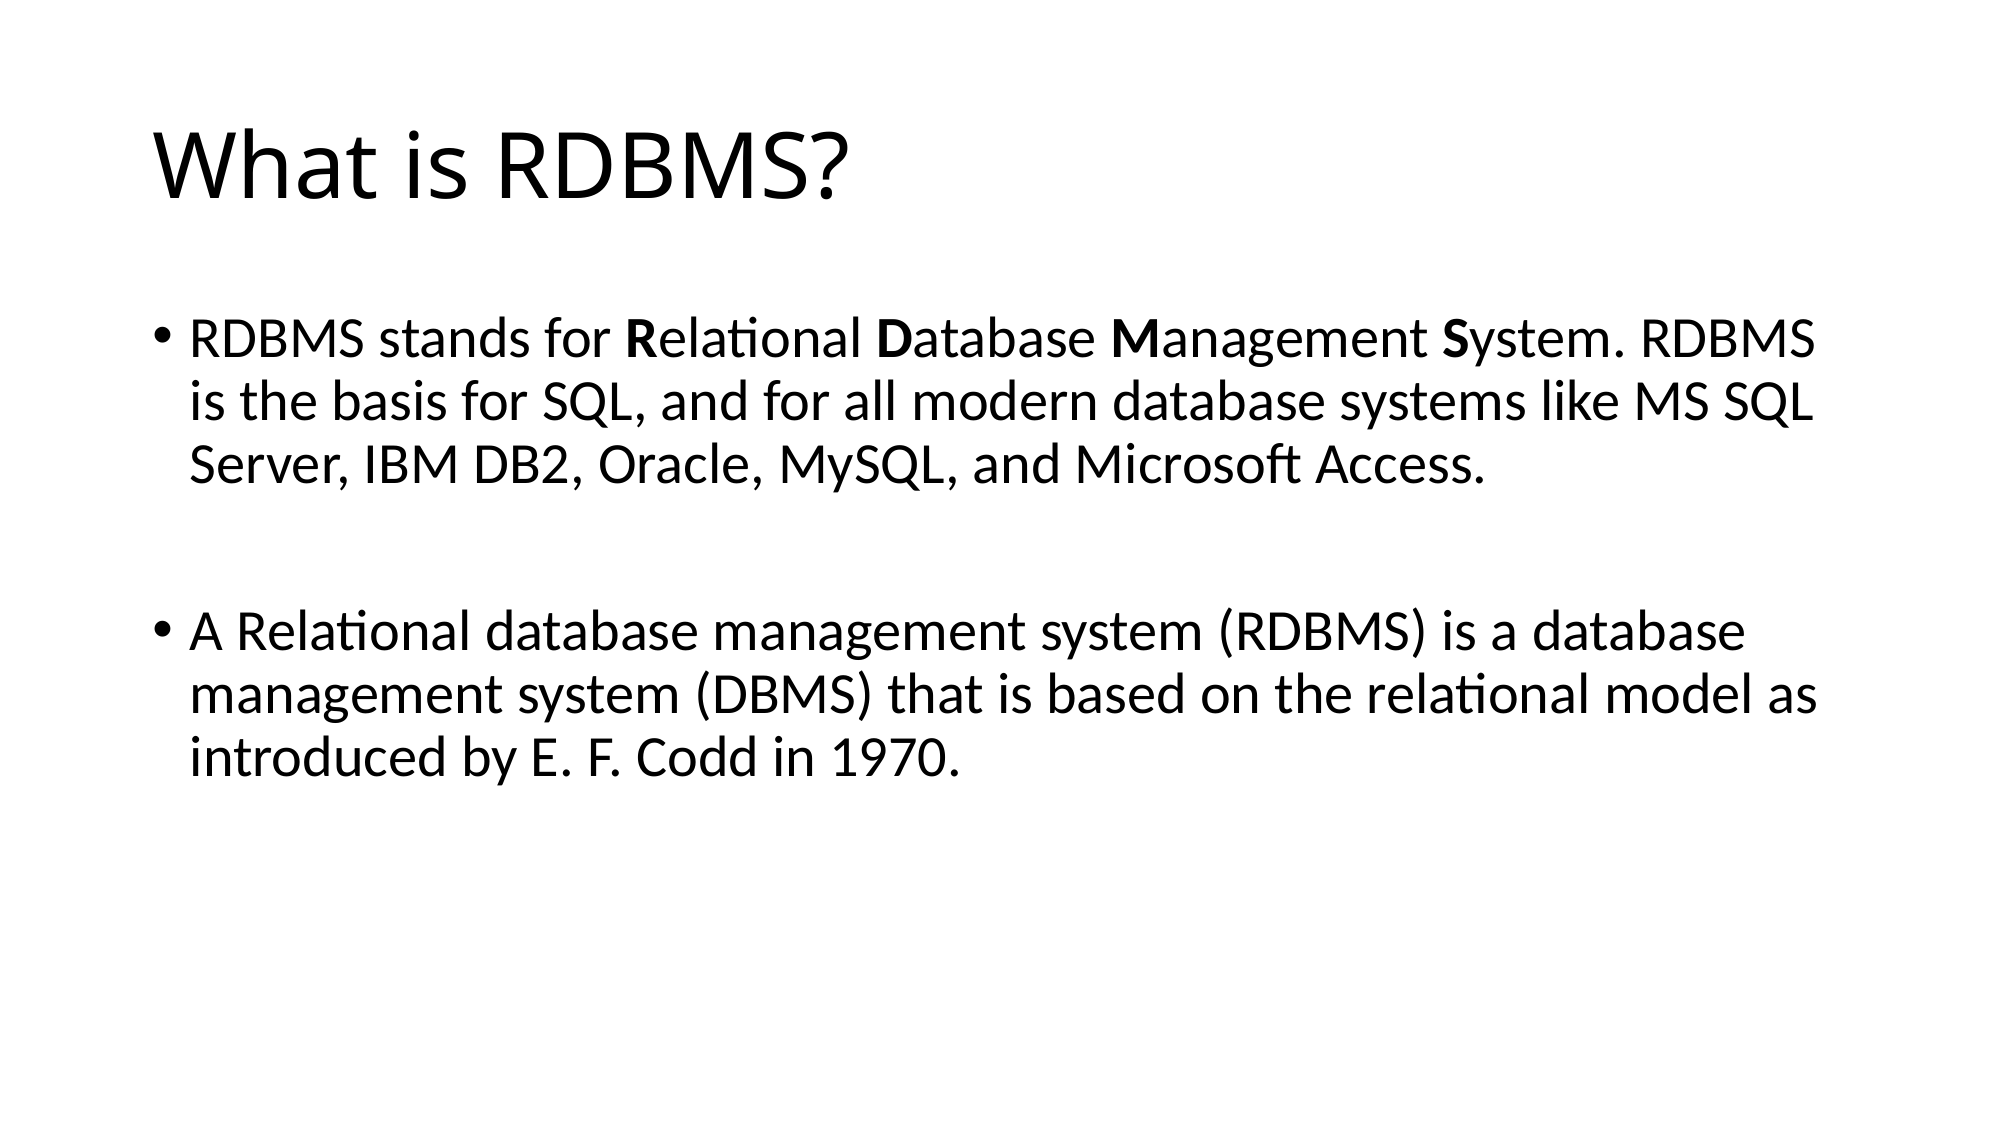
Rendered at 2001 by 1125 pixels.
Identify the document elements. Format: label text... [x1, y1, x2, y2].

list RDBMS stands for Relational Database Management System. RDBMS is the basis for SQL, and for all modern database systems like MS SQL Server, IBM DB2, Oracle, MySQL, and Microsoft Access. A Relational database management system (RDBMS) is a database management system (DBMS) that is based on the relational model as introduced by E. F. Codd in 1970. [137, 299, 1863, 1014]
title What is RDBMS? [137, 59, 1863, 278]
